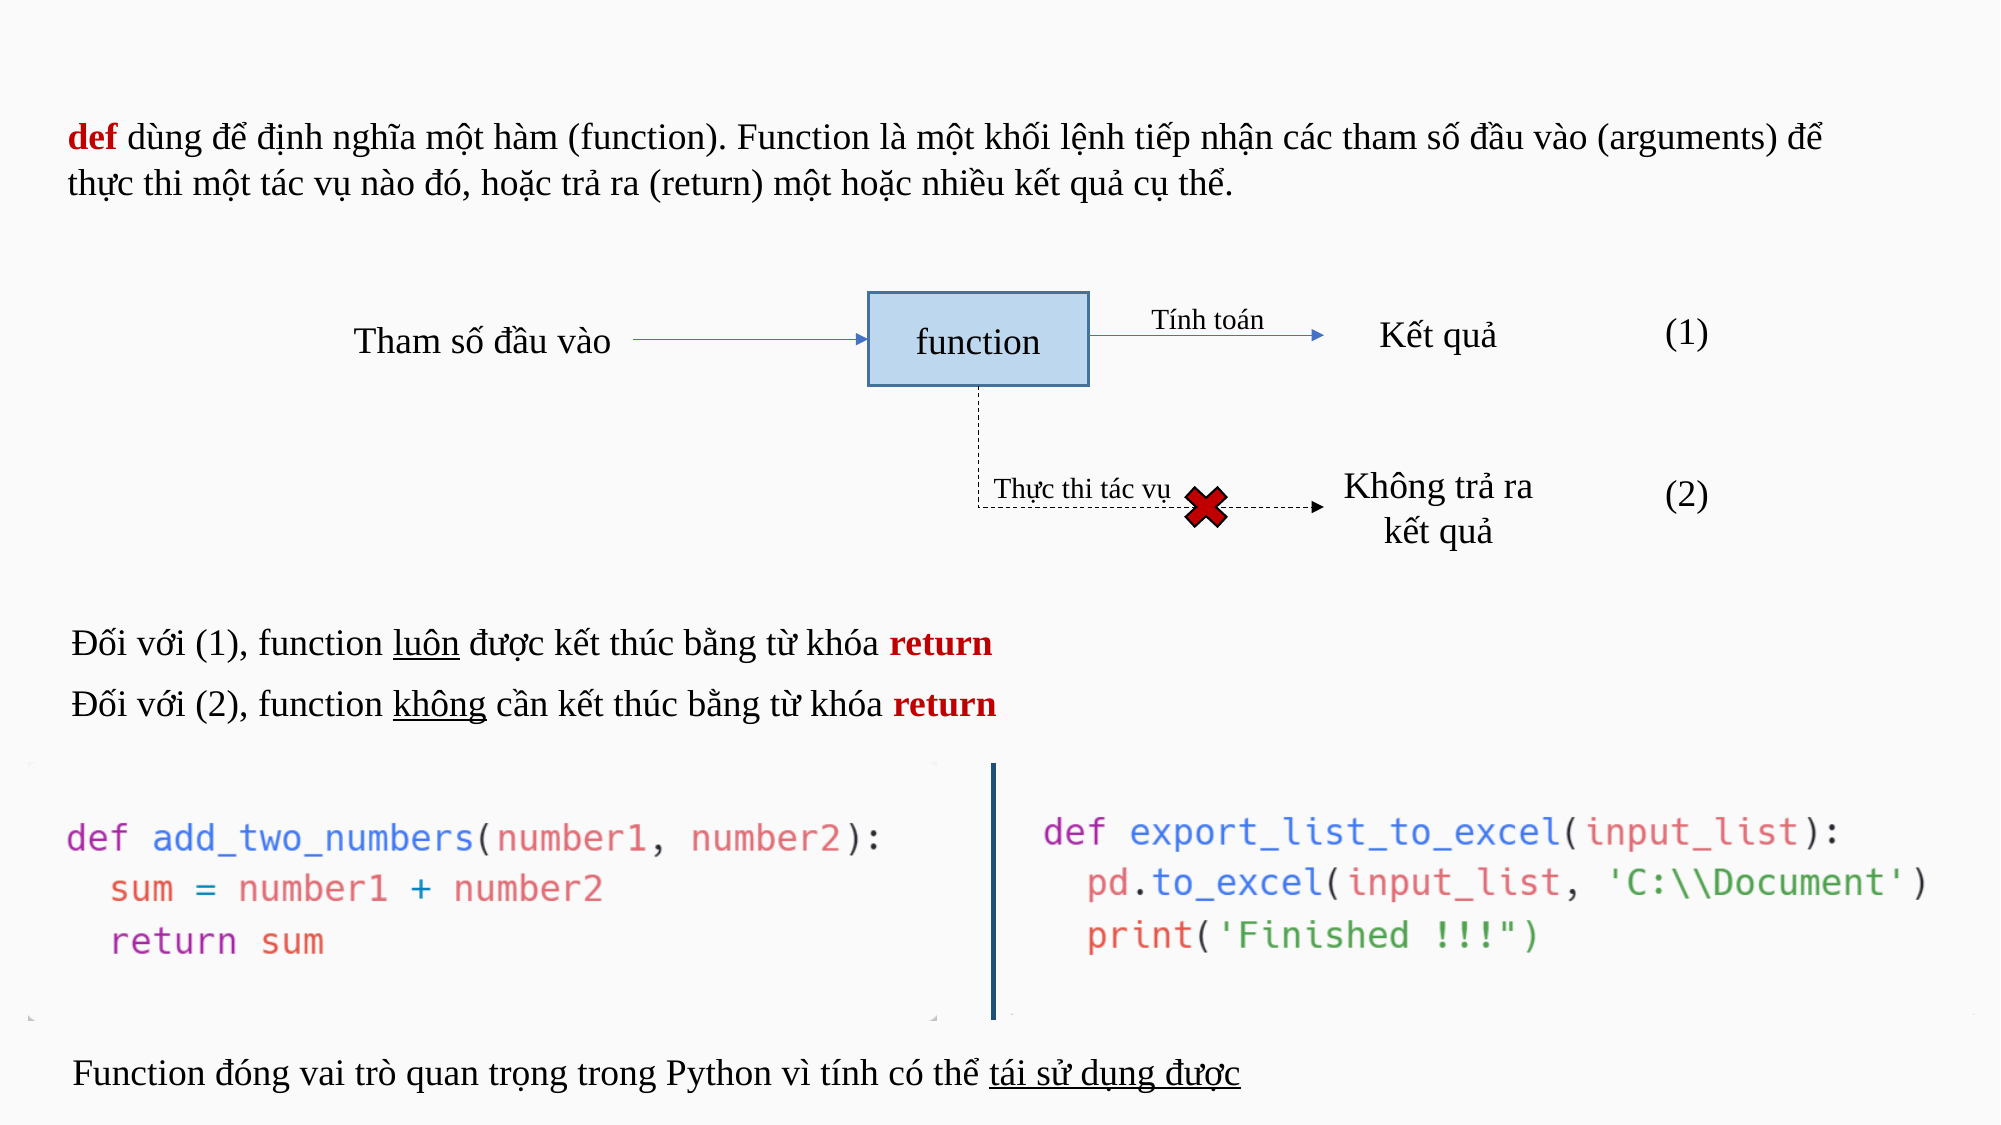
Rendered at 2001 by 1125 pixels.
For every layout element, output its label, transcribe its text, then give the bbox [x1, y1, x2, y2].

text_box def dùng để định nghĩa một hàm (function). Function là một khối lệnh tiếp nhận các tham số đầu vào (arguments) để thực thi một tác vụ nào đó, hoặc trả ra (return) một hoặc nhiều kết quả cụ thể. [53, 105, 1846, 210]
text_box [1212, 485, 1228, 529]
text_box (2) [1650, 461, 1724, 522]
picture [1011, 756, 1975, 1015]
text_box Đối với (1), function luôn được kết thúc bằng từ khóa return [56, 610, 1008, 671]
text_box Tham số đầu vào [339, 308, 627, 369]
text_box Thực thi tác vụ [978, 461, 1090, 512]
picture [28, 762, 937, 1021]
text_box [1090, 273, 1212, 620]
text_box Tính toán [1212, 292, 1280, 335]
text_box Tính toán [1212, 336, 1280, 343]
text_box Đối với (2), function không cần kết thúc bằng từ khóa return [56, 671, 1012, 732]
text_box (1) [1650, 299, 1724, 359]
text_box Không trả ra kết quả [1326, 453, 1551, 559]
text_box function [867, 292, 1089, 387]
text_box Kết quả [1364, 302, 1513, 363]
text_box Function đóng vai trò quan trọng trong Python vì tính có thể tái sử dụng được [57, 1040, 1256, 1101]
